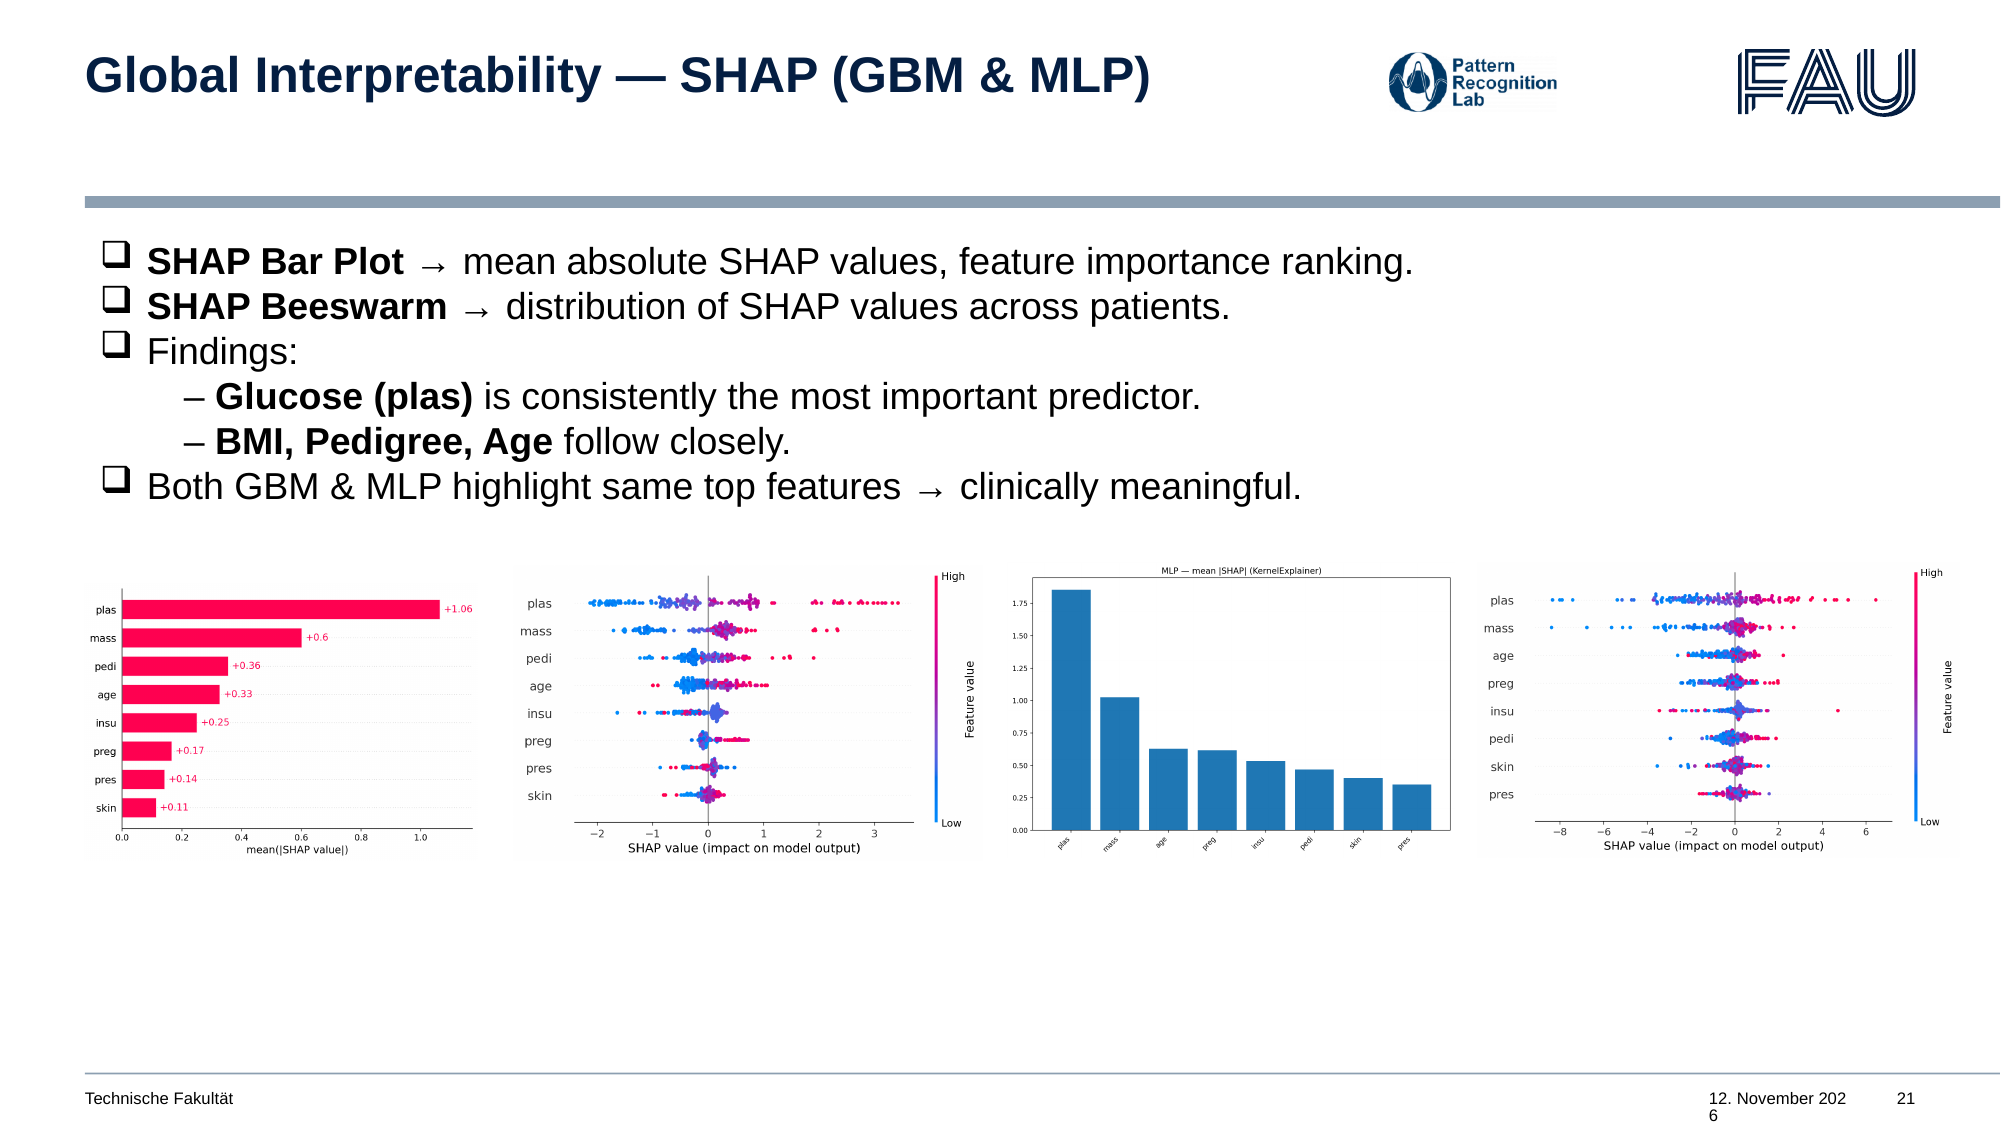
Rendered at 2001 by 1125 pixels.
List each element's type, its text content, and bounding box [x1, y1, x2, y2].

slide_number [1708, 1088, 1849, 1109]
picture [1007, 562, 1455, 859]
picture [1477, 562, 1960, 859]
footer Technische Fakultät [85, 1088, 983, 1109]
list SHAP Bar Plot → mean absolute SHAP values, feature importance ranking. SHAP Beeswarm → distribution of SHAP values across patients. Findings: – Glucose (plas) is consistently the most important predictor. – BMI, Pedigree, Age follow closely. Both GBM & MLP highlight same top features → clinically meaningful. [84, 45, 1722, 699]
picture [513, 565, 983, 861]
slide_number 21 [1883, 1088, 1916, 1109]
picture [84, 583, 478, 861]
picture [1383, 49, 1562, 113]
